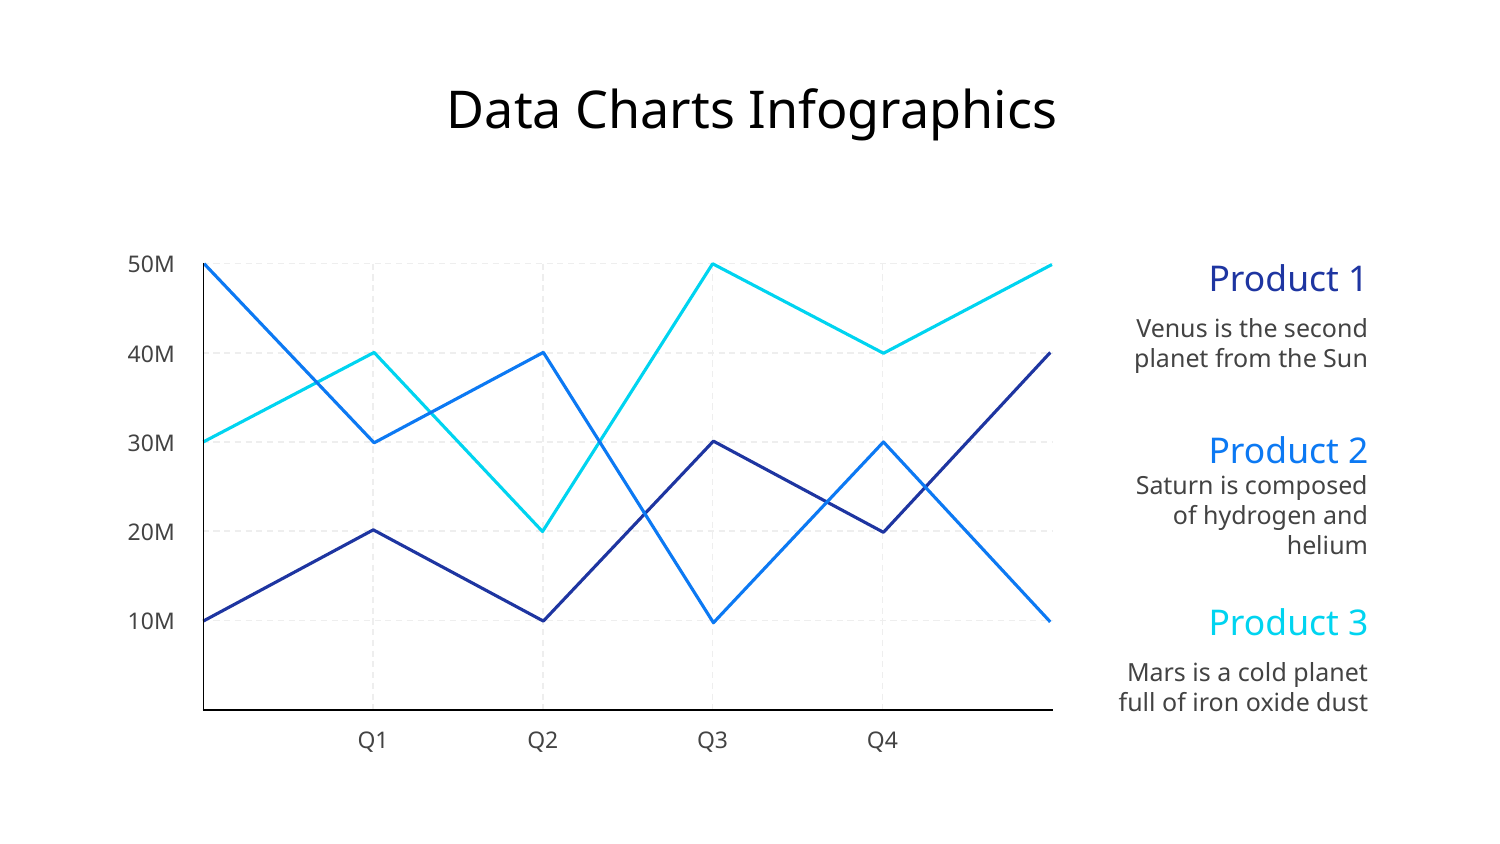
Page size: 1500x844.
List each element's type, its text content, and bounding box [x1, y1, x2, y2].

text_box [1092, 255, 1384, 388]
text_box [1092, 599, 1384, 732]
title Data Charts Infographics [79, 68, 1426, 148]
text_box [1092, 427, 1384, 560]
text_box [103, 246, 1054, 756]
